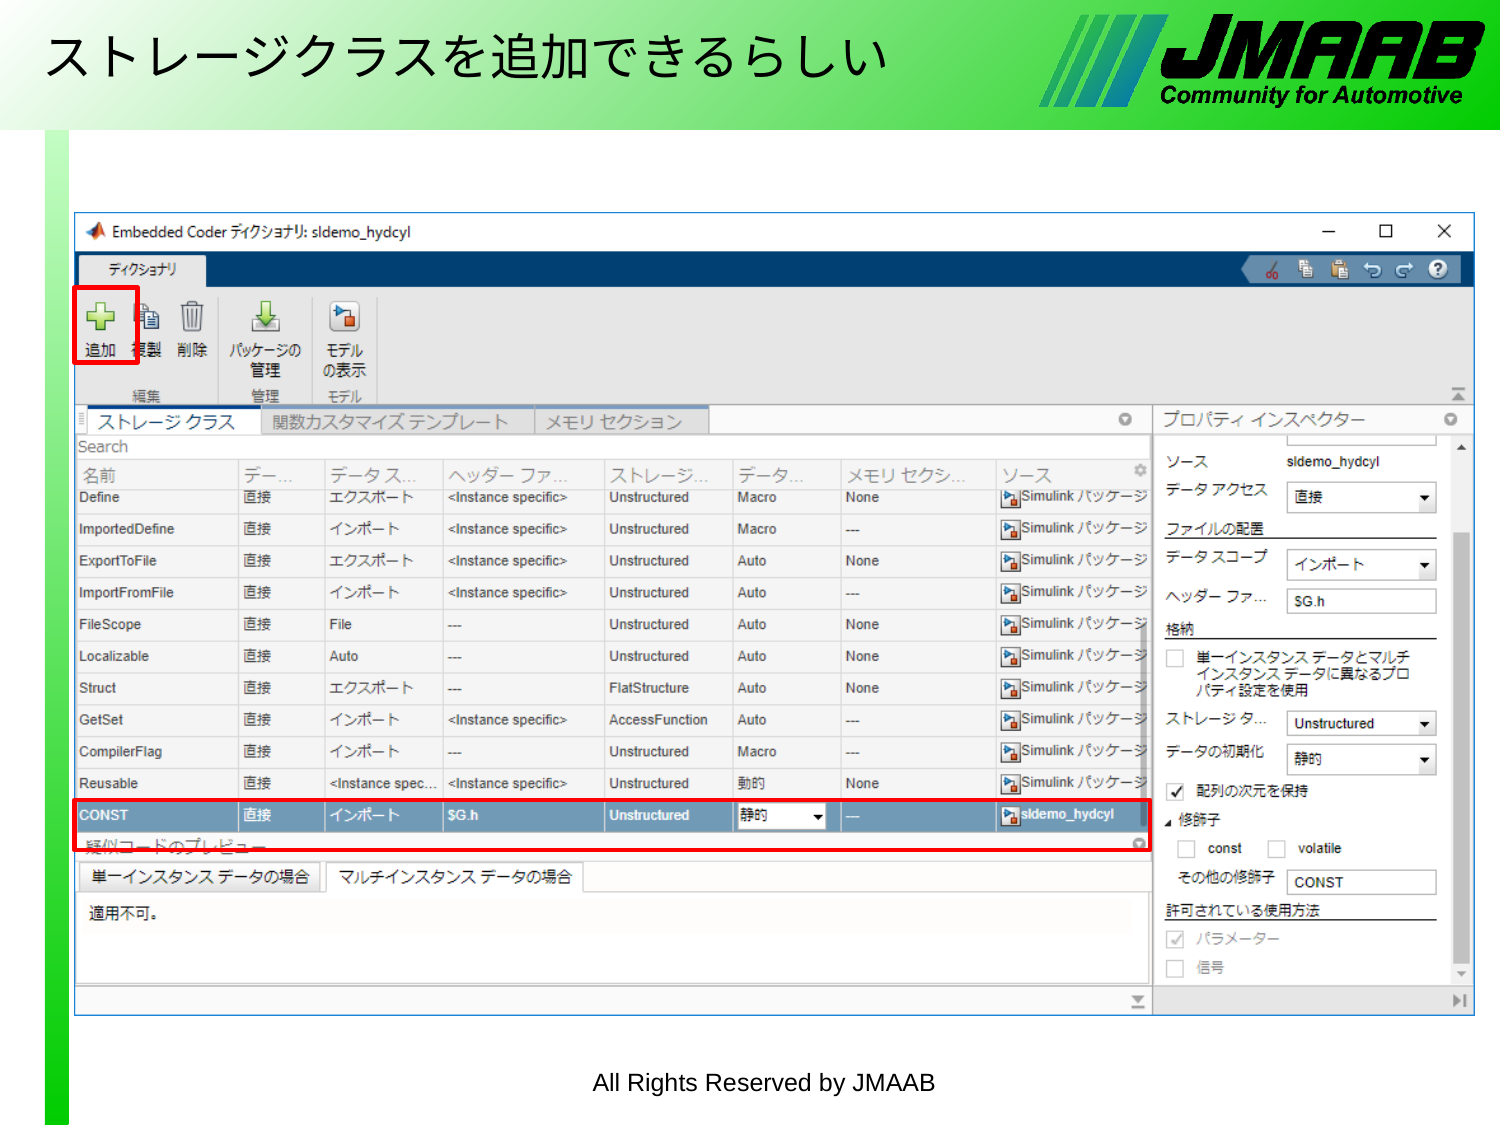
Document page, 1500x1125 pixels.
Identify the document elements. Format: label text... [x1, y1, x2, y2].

picture [74, 212, 1476, 1016]
picture [1036, 11, 1486, 109]
title ストレージクラスを追加できるらしい [27, 21, 1057, 91]
